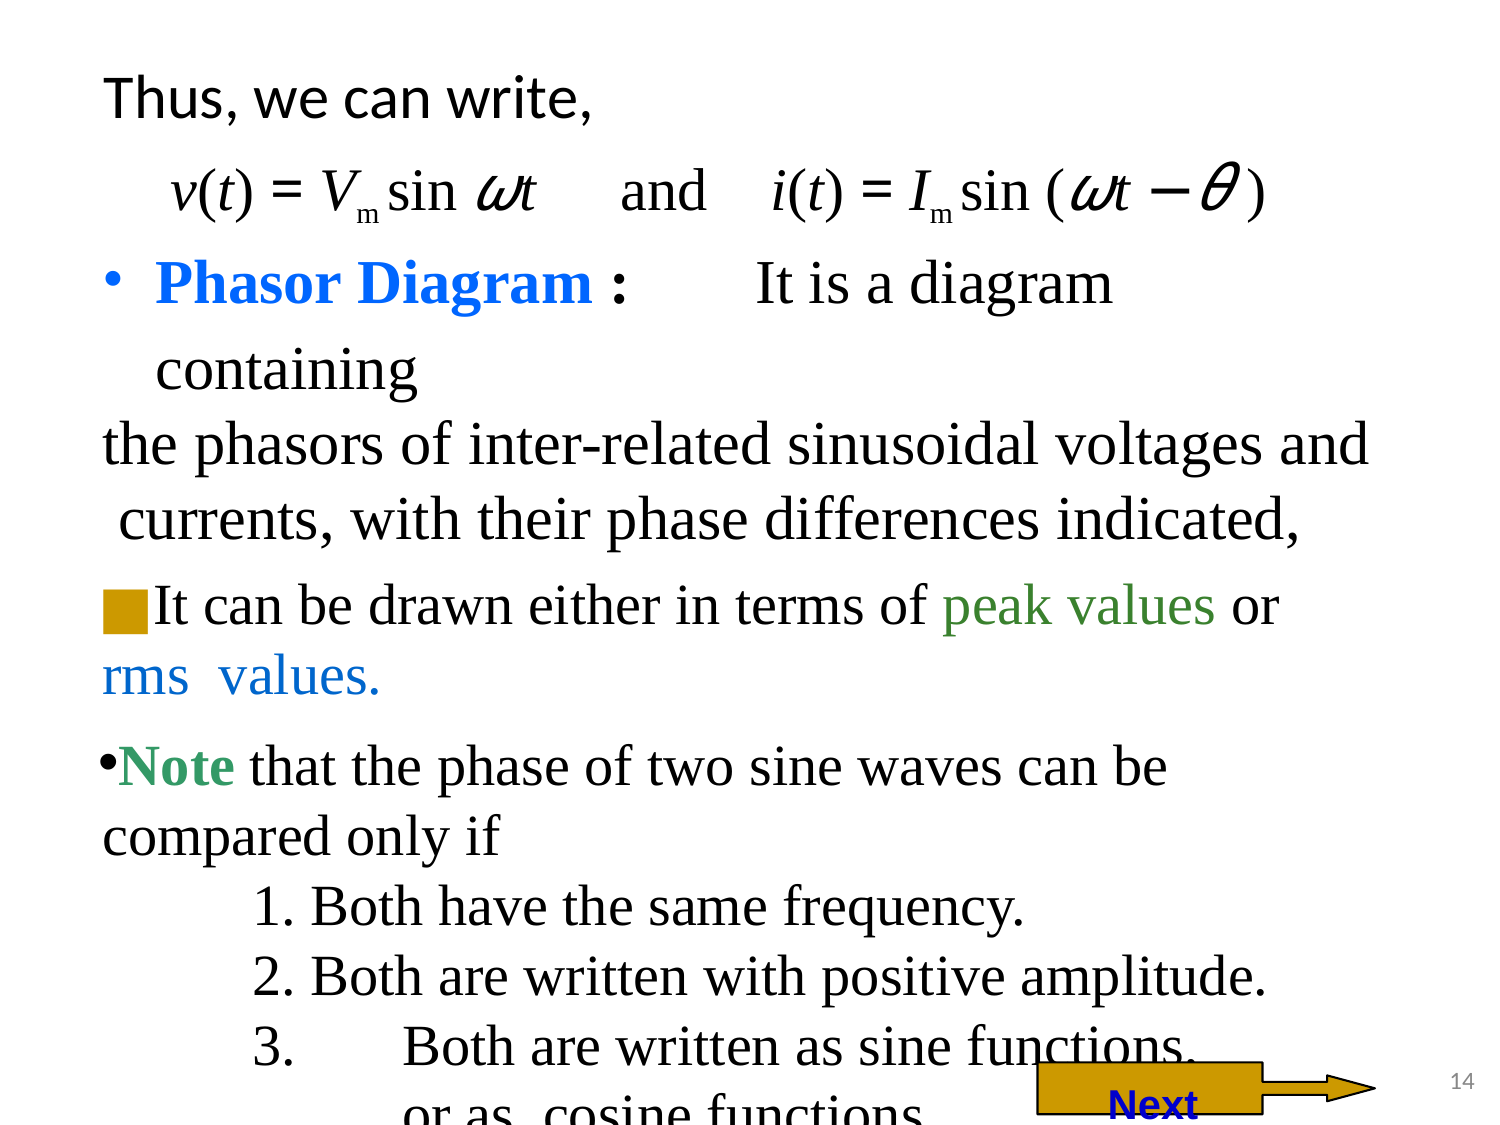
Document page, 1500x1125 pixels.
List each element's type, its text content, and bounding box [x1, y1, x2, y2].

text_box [1037, 1062, 1376, 1115]
slide_number ‹#› [1380, 751, 1475, 1125]
text_box v(t) = Vm sin ωt and i(t) = Im sin (ωt −θ ) Phasor Diagram : It is a diagram containing the phasors of inter-related sinusoidal voltages and currents, with their phase differences indicated, It can be drawn either in terms of peak values or rms values. Note that the phase of two sine waves can be compared only if Both have the same frequency. Both are written with positive amplitude. Both are written as sine functions, or as cosine functions. [98, 131, 1378, 1125]
title Thus, we can write, [100, 0, 596, 131]
